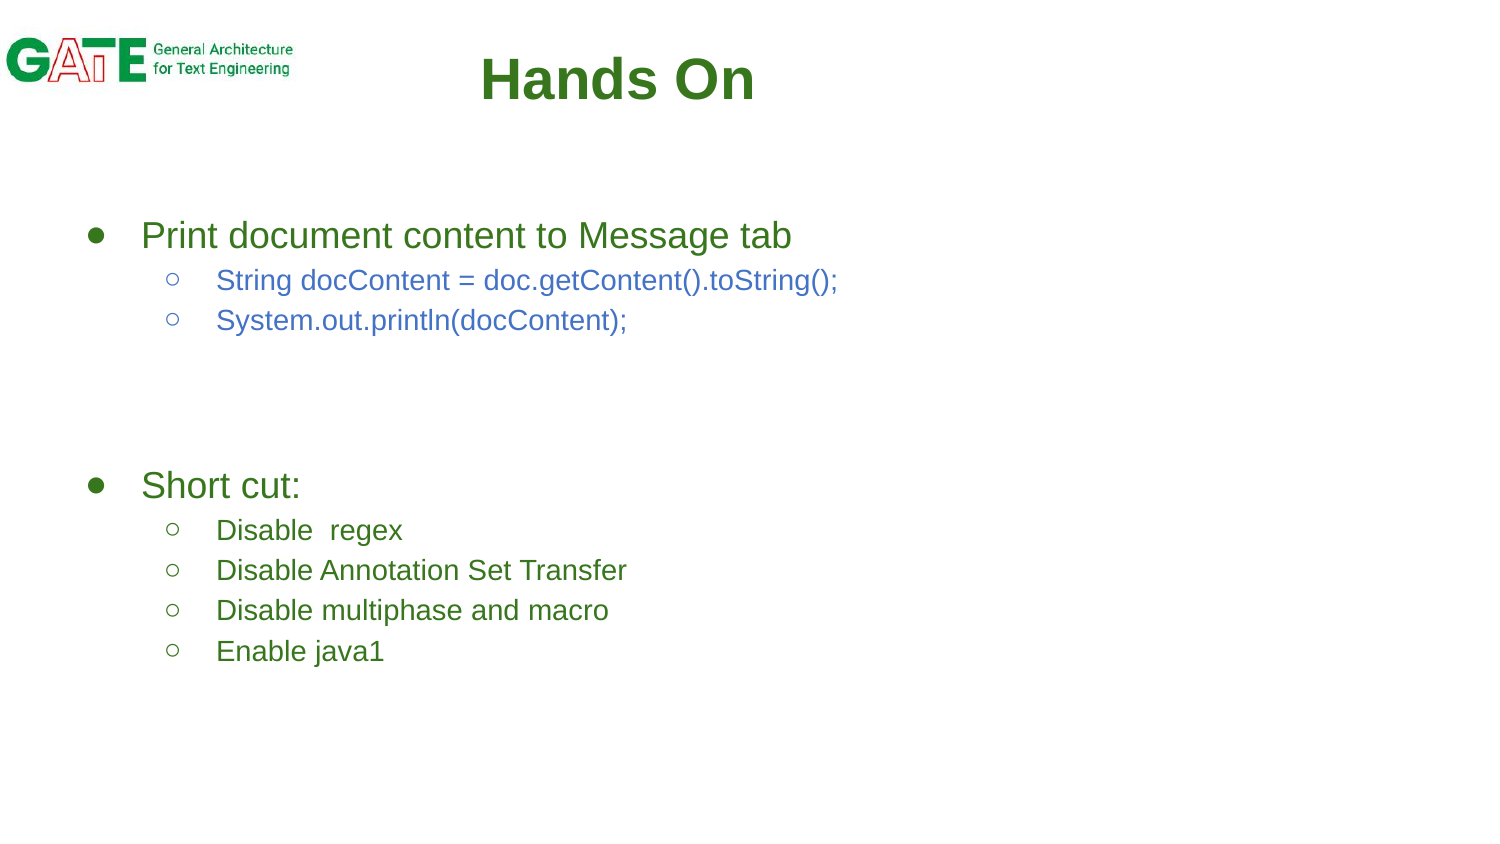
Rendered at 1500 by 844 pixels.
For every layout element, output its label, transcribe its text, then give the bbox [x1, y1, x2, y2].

title Hands On [465, 26, 1449, 121]
picture [0, 0, 298, 120]
list Print document content to Message tab String docContent = doc.getContent().toString(); System.out.println(docContent); Short cut: Disable regex Disable Annotation Set Transfer Disable multiphase and macro Enable java1 [51, 189, 1449, 750]
